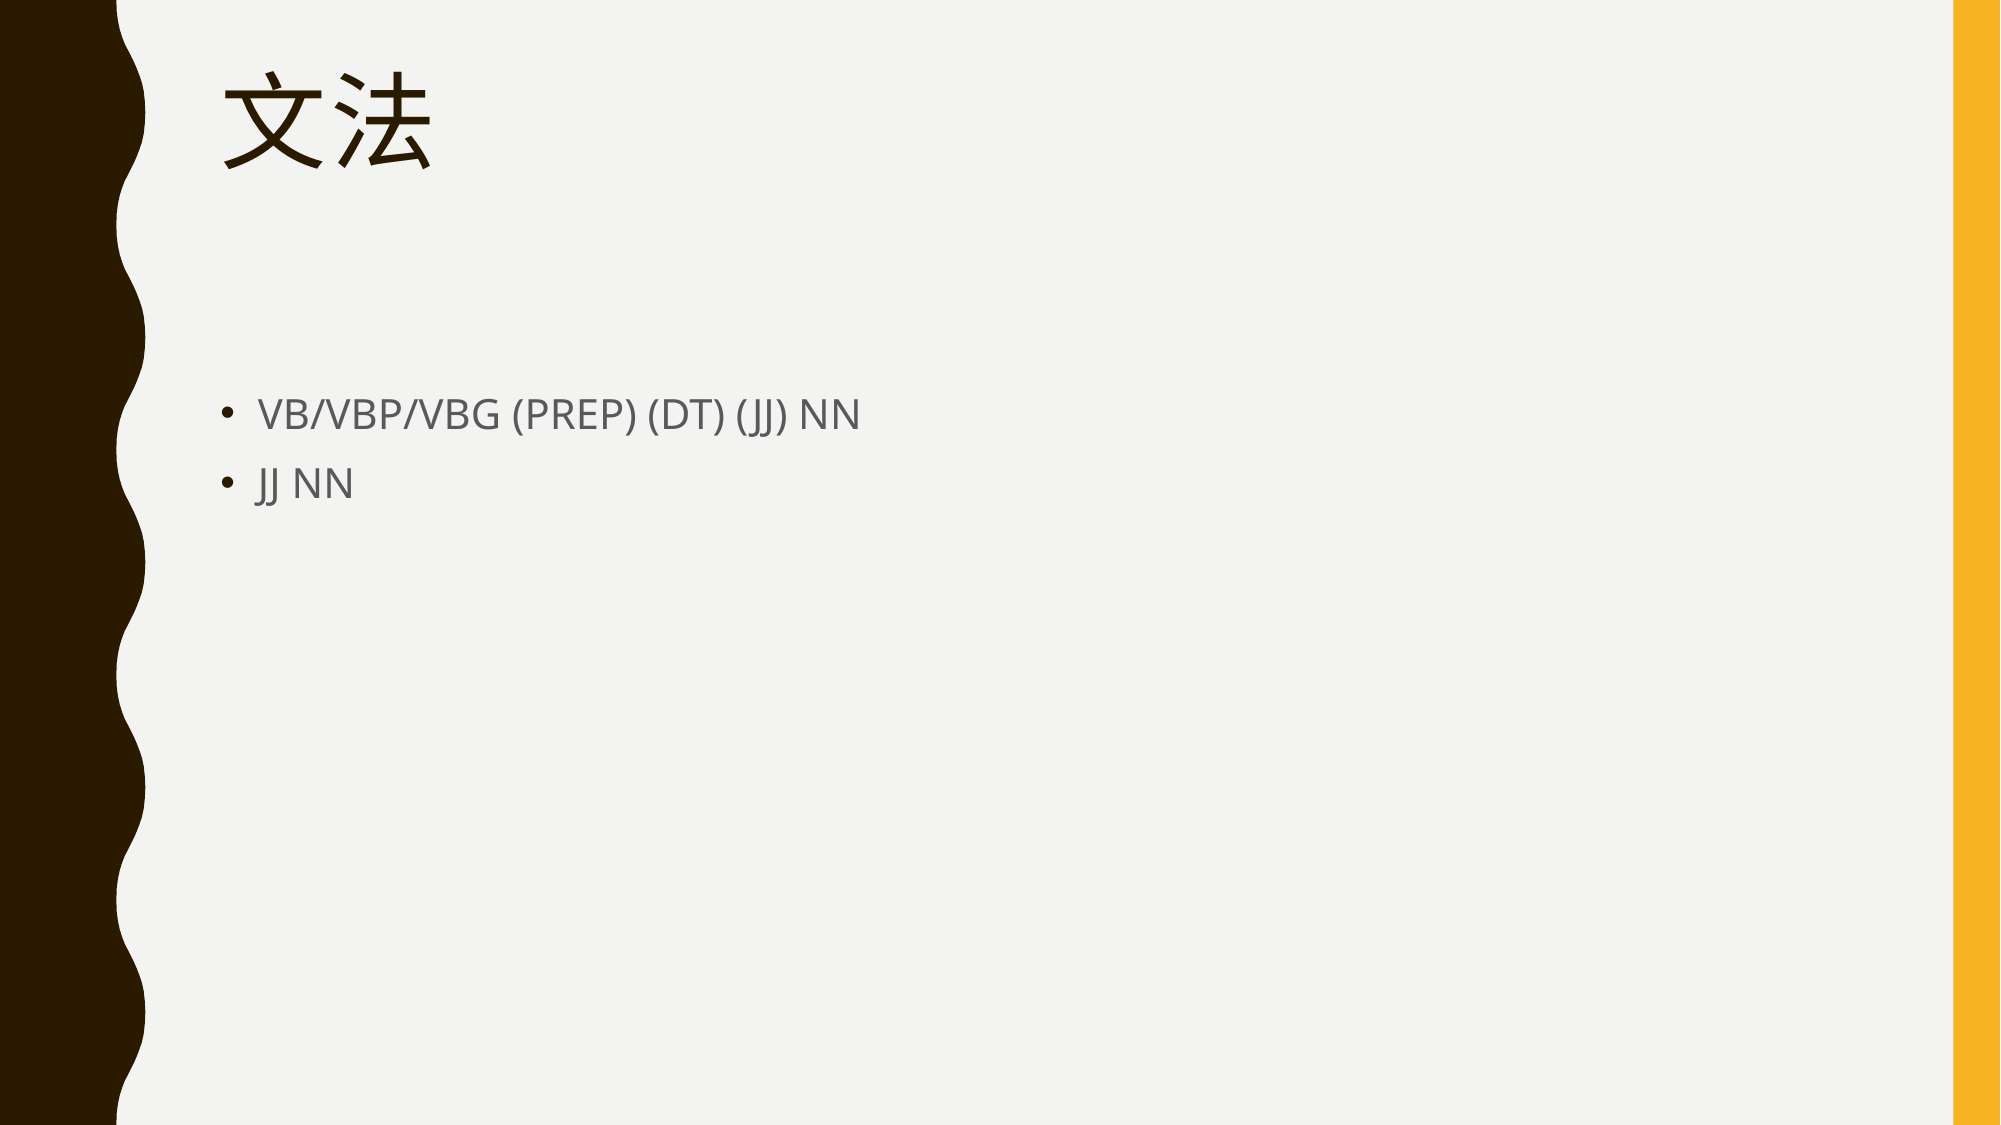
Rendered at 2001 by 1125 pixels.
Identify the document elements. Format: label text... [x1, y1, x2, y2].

title 文法 [205, 62, 1875, 308]
list VB/VBP/VBG (PREP) (DT) (JJ) NN JJ NN [205, 375, 1875, 965]
